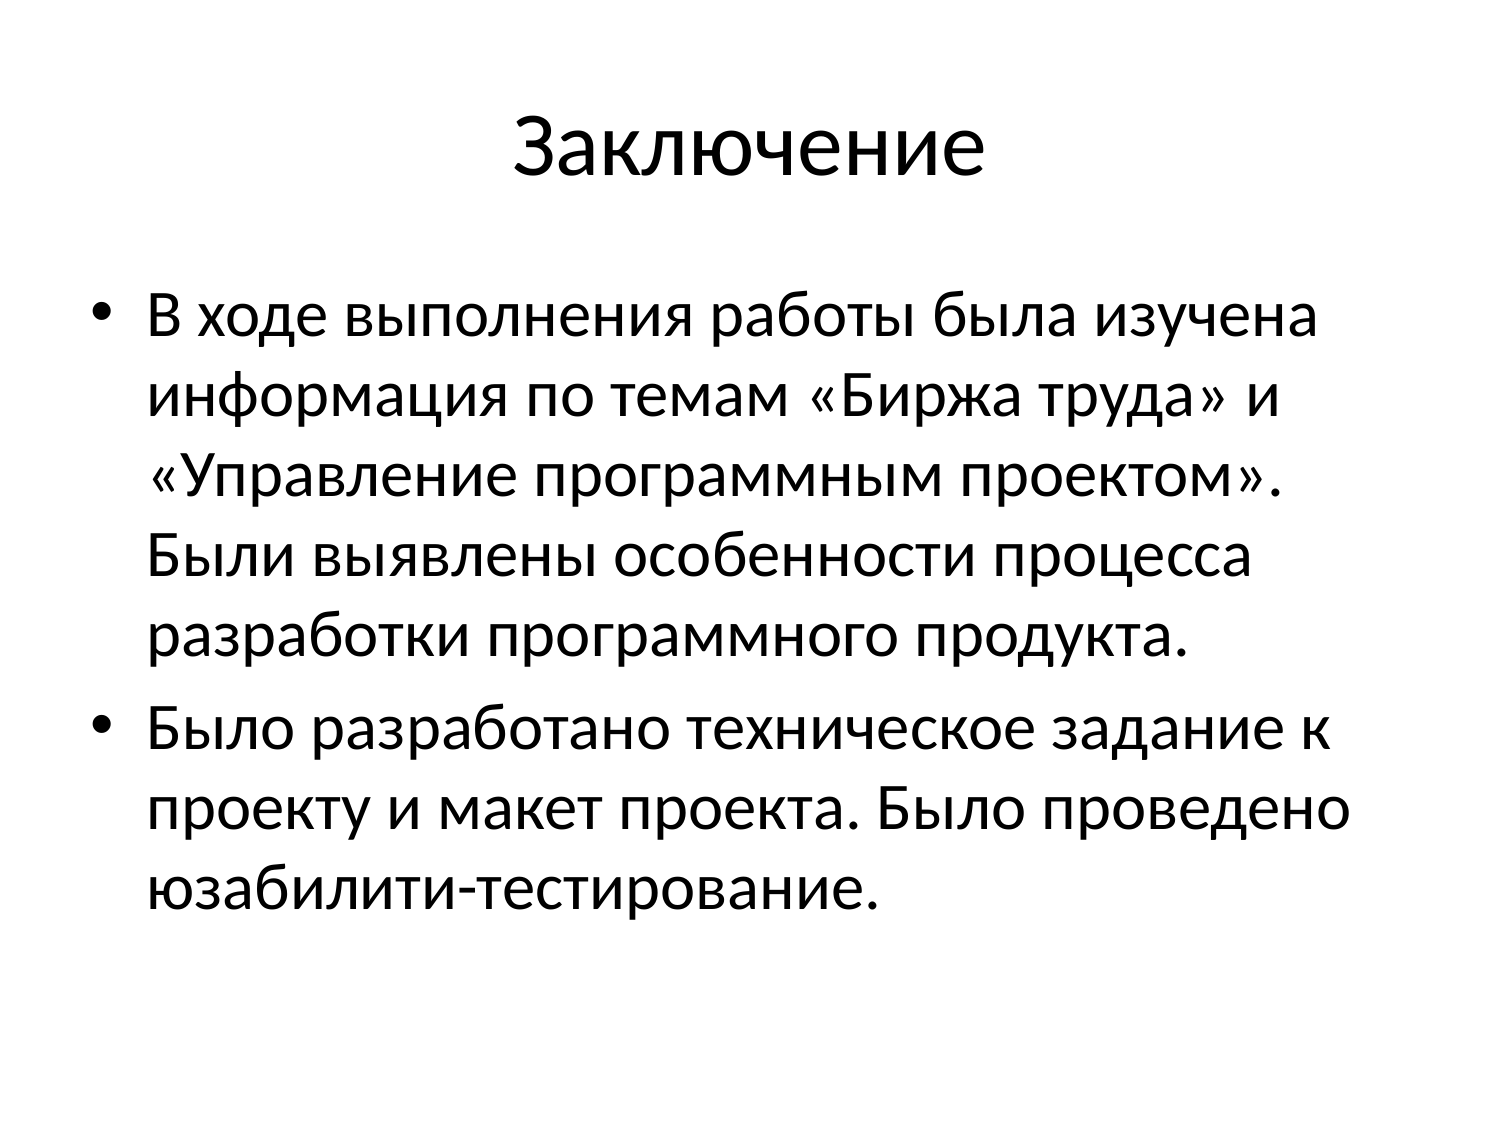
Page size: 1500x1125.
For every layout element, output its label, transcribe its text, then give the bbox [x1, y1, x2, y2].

list В ходе выполнения работы была изучена информация по темам «Биржа труда» и «Управление программным проектом». Были выявлены особенности процесса разработки программного продукта. Было разработано техническое задание к проекту и макет проекта. Было проведено юзабилити-тестирование. [75, 262, 1425, 1005]
title Заключение [75, 45, 1425, 233]
